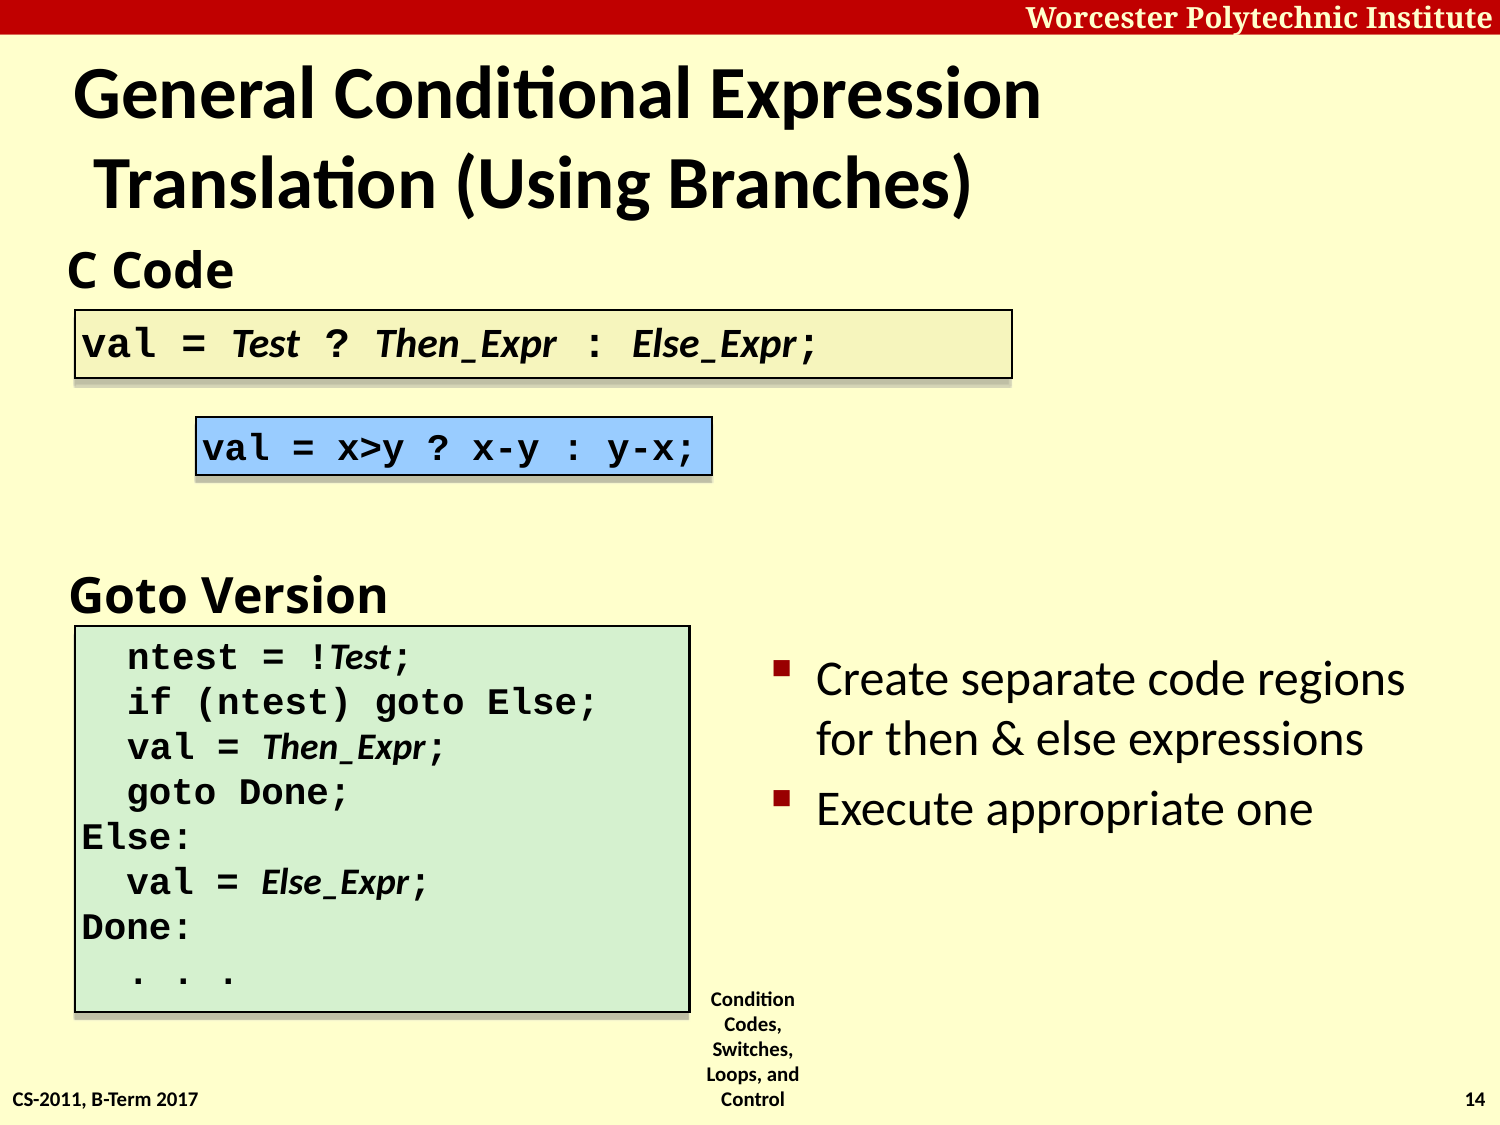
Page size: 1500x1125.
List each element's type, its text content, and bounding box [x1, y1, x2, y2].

text_box Goto Version [62, 557, 442, 631]
footer Condition Codes, Switches, Loops, and Control [691, 1084, 809, 1111]
text_box ntest = !Test; if (ntest) goto Else; val = Then_Expr; goto Done; Else: val = Else_Expr; Done: . . . [75, 625, 690, 1013]
list Create separate code regions for then & else expressions Execute appropriate one [710, 637, 1438, 1122]
text_box val = x>y ? x-y : y-x; [195, 416, 713, 475]
text_box C Code [60, 232, 542, 306]
text_box val = Test ? Then_Expr : Else_Expr; [75, 309, 1013, 379]
title General Conditional Expression Translation (Using Branches) [58, 71, 1305, 197]
slide_number CS-2011, B-Term 2017 [12, 1085, 205, 1111]
slide_number 14 [1460, 1085, 1486, 1111]
